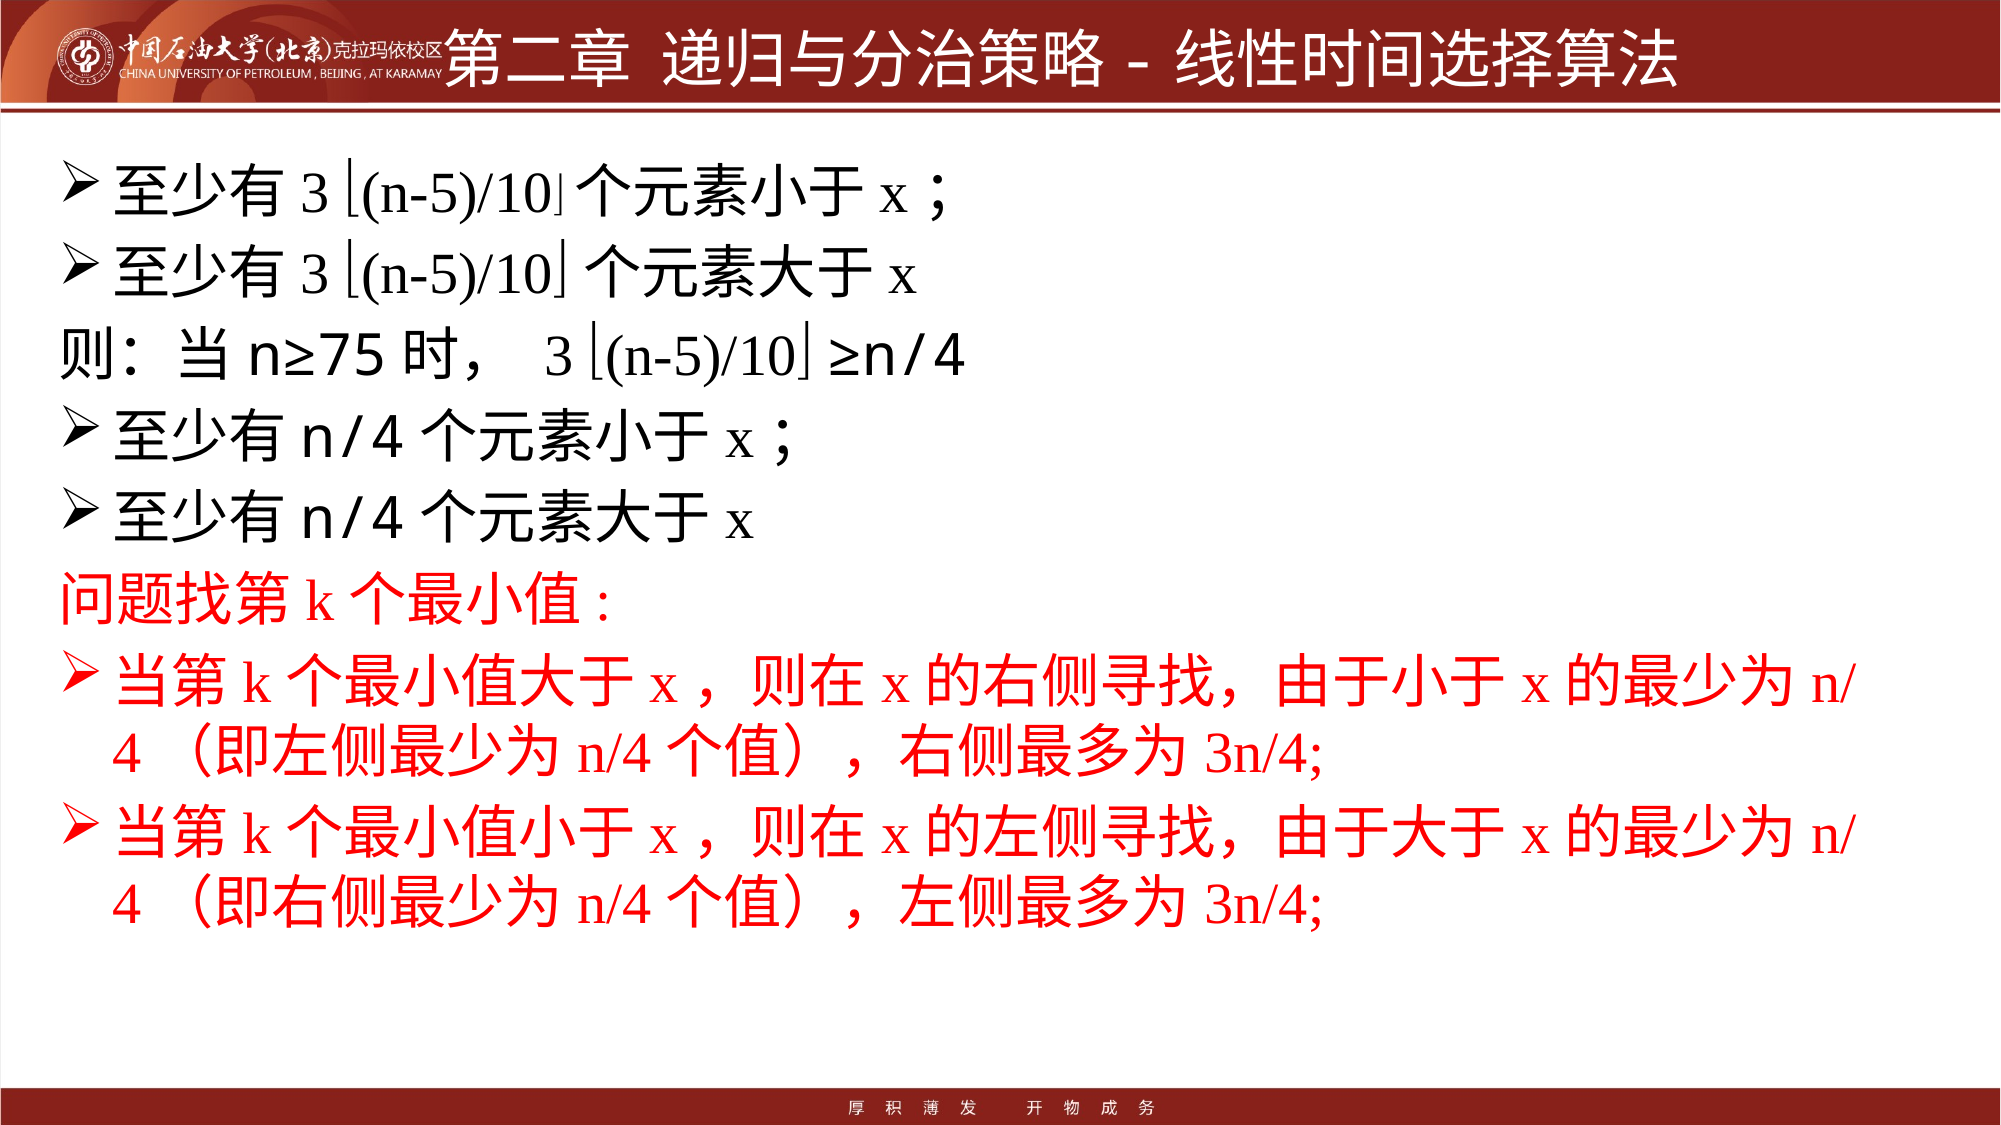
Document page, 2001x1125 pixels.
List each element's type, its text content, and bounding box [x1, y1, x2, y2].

picture [0, 0, 2001, 1125]
title 第二章 递归与分治策略-线性时间选择算法 [426, 11, 1697, 89]
list 至少有3 (n-5)/10个元素小于x； 至少有3 (n-5)/10个元素大于x 则：当n≥75时， 3 (n-5)/10 ≥n/4 至少有n/4个元素小于x； 至少有n/4个元素大于x 问题找第k个最小值: 当第k个最小值大于x，则在x的右侧寻找，由于小于x的最少为n/4（即左侧最少为n/4个值），右侧最多为3n/4; 当第k个最小值小于x，则在x的左侧寻找，由于大于x的最少为n/4（即右侧最少为n/4个值），左侧最多为3n/4; [43, 146, 1952, 1024]
